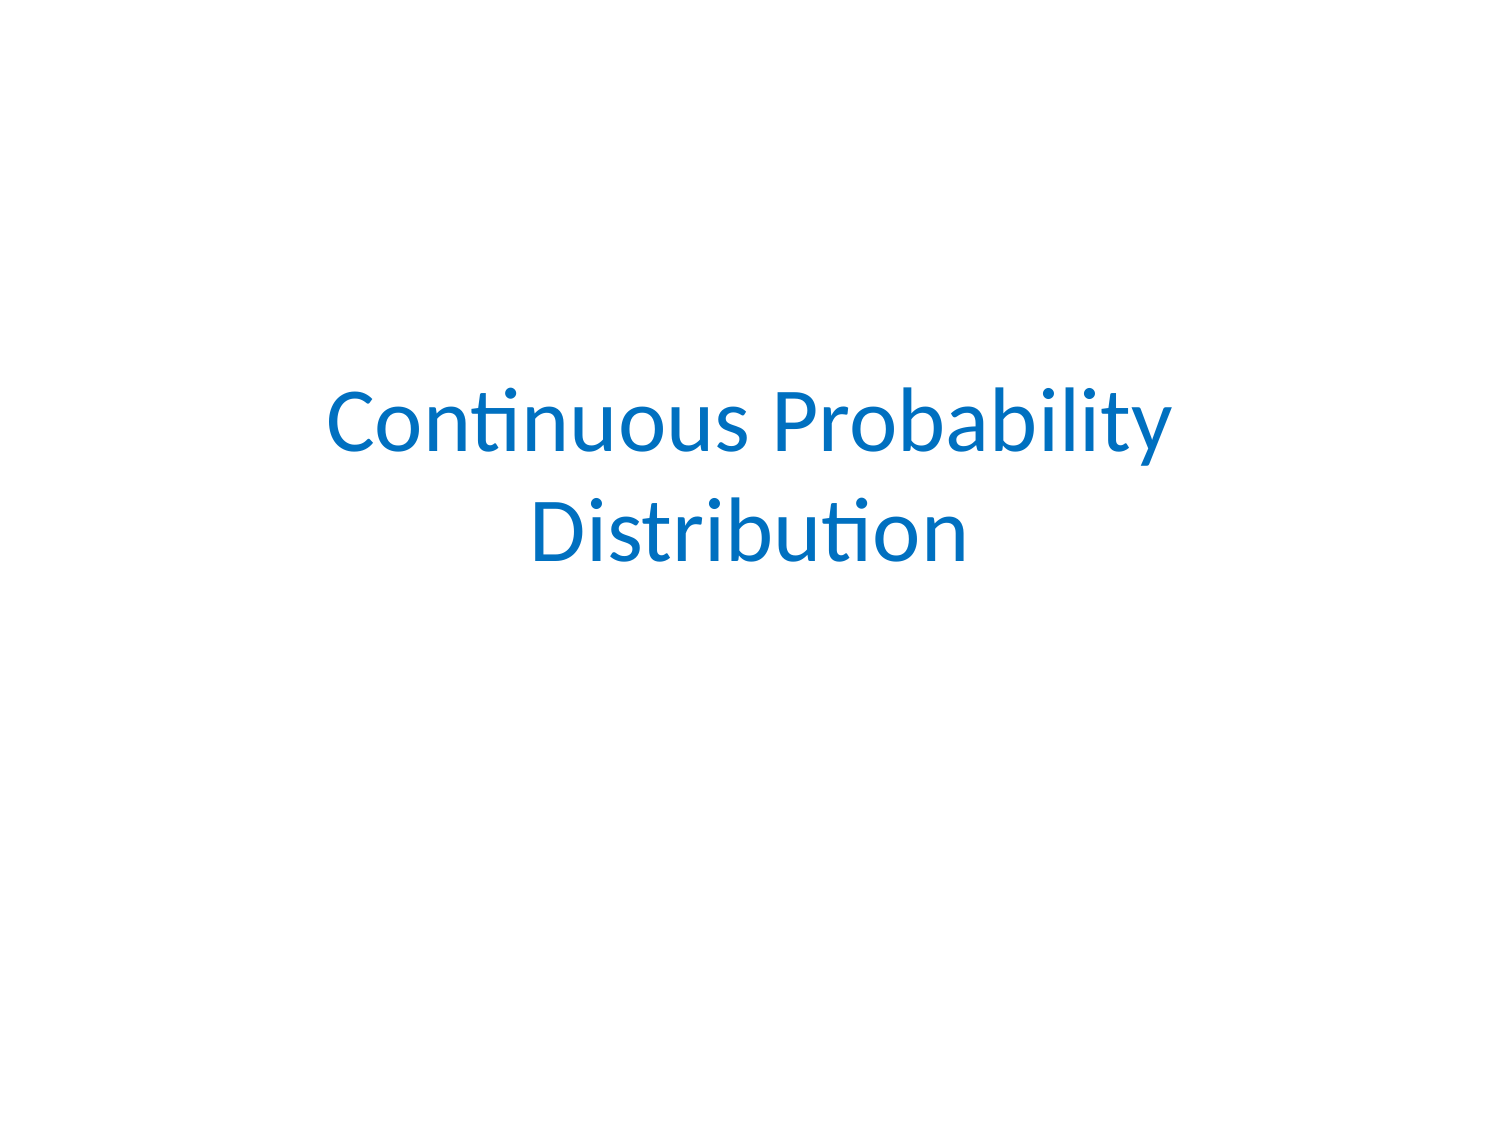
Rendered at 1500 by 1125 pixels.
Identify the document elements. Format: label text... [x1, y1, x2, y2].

title Continuous Probability Distribution [112, 349, 1388, 591]
